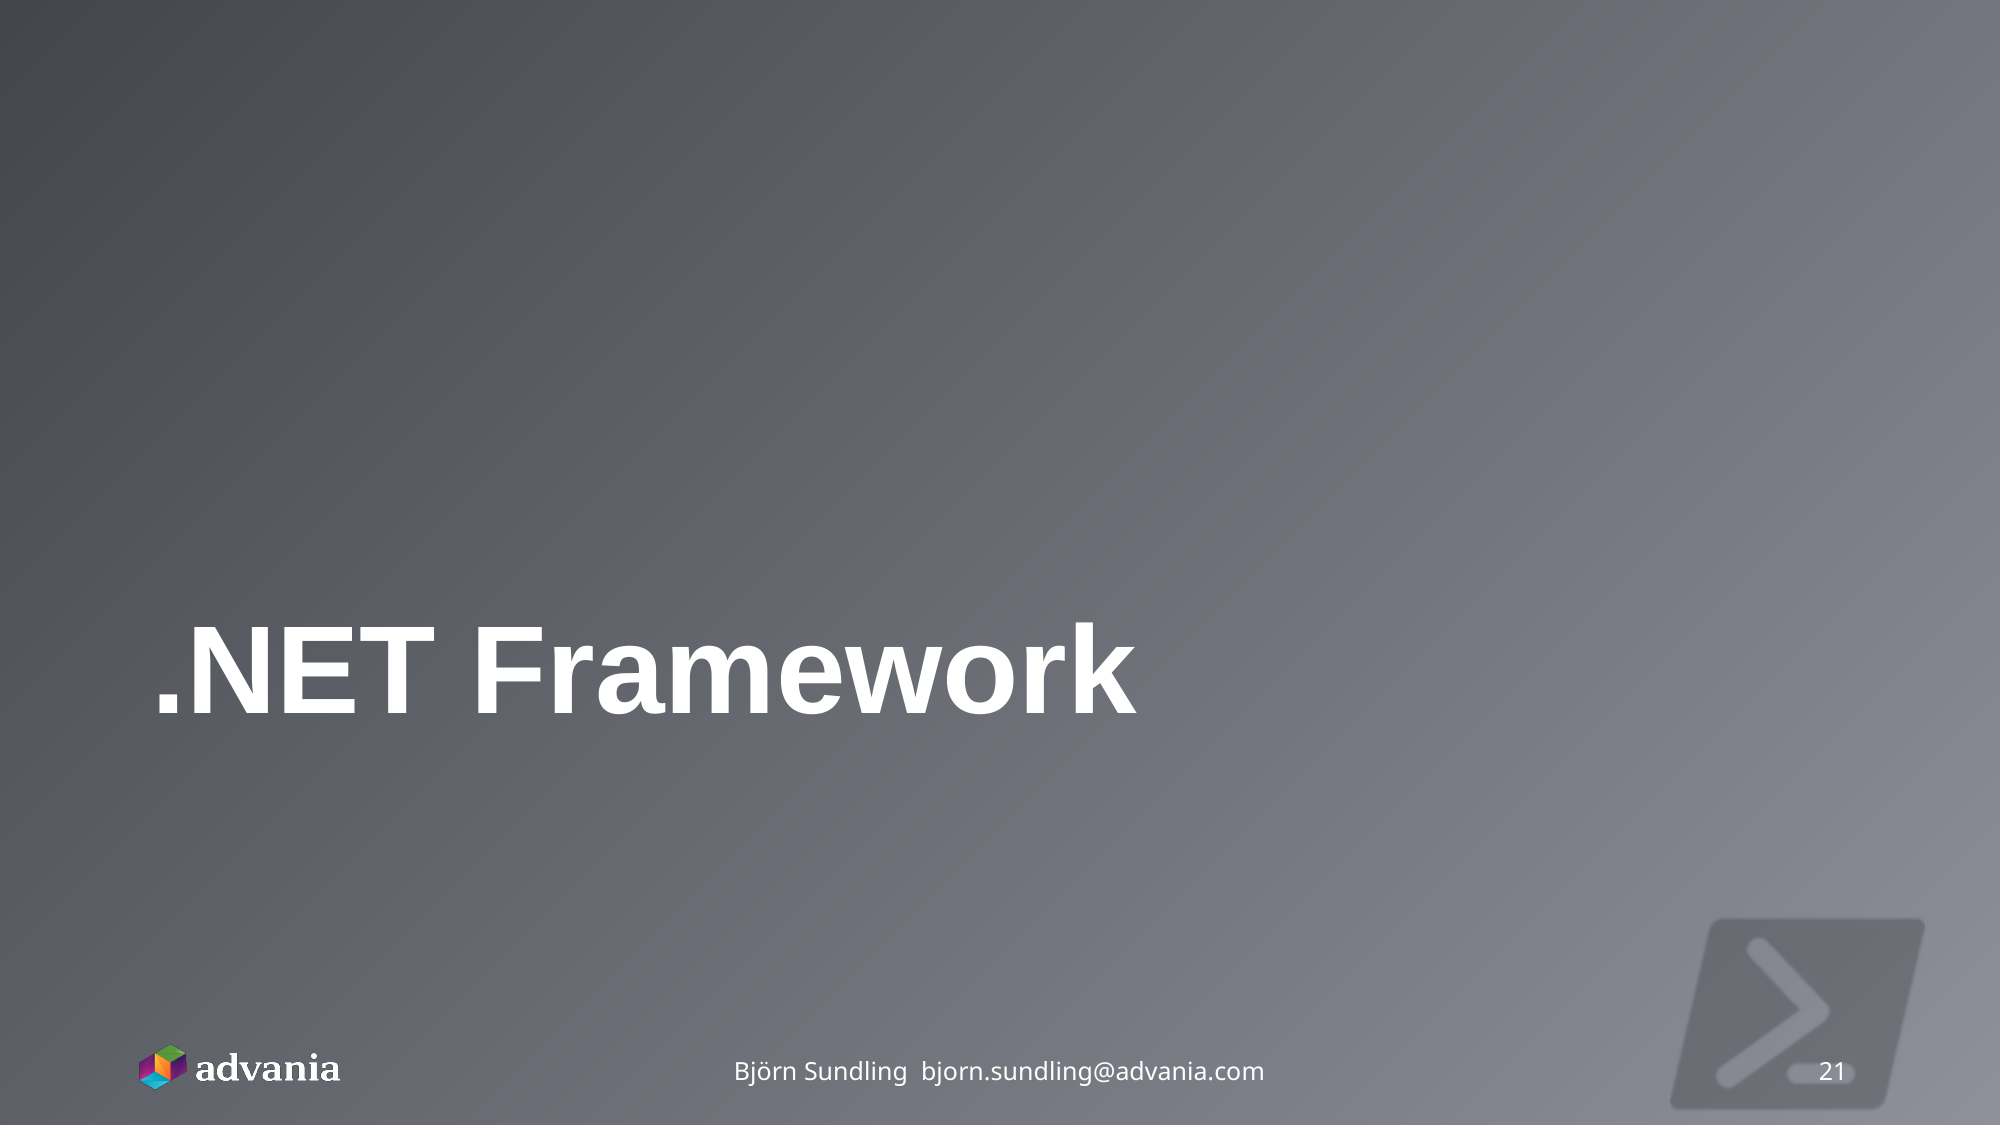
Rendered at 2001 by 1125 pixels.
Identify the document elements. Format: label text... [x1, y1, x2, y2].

footer Björn Sundling bjorn.sundling@advania.com [662, 1042, 1338, 1103]
slide_number 21 [1412, 1042, 1863, 1103]
picture [127, 1031, 363, 1103]
title .NET Framework [136, 280, 1862, 749]
